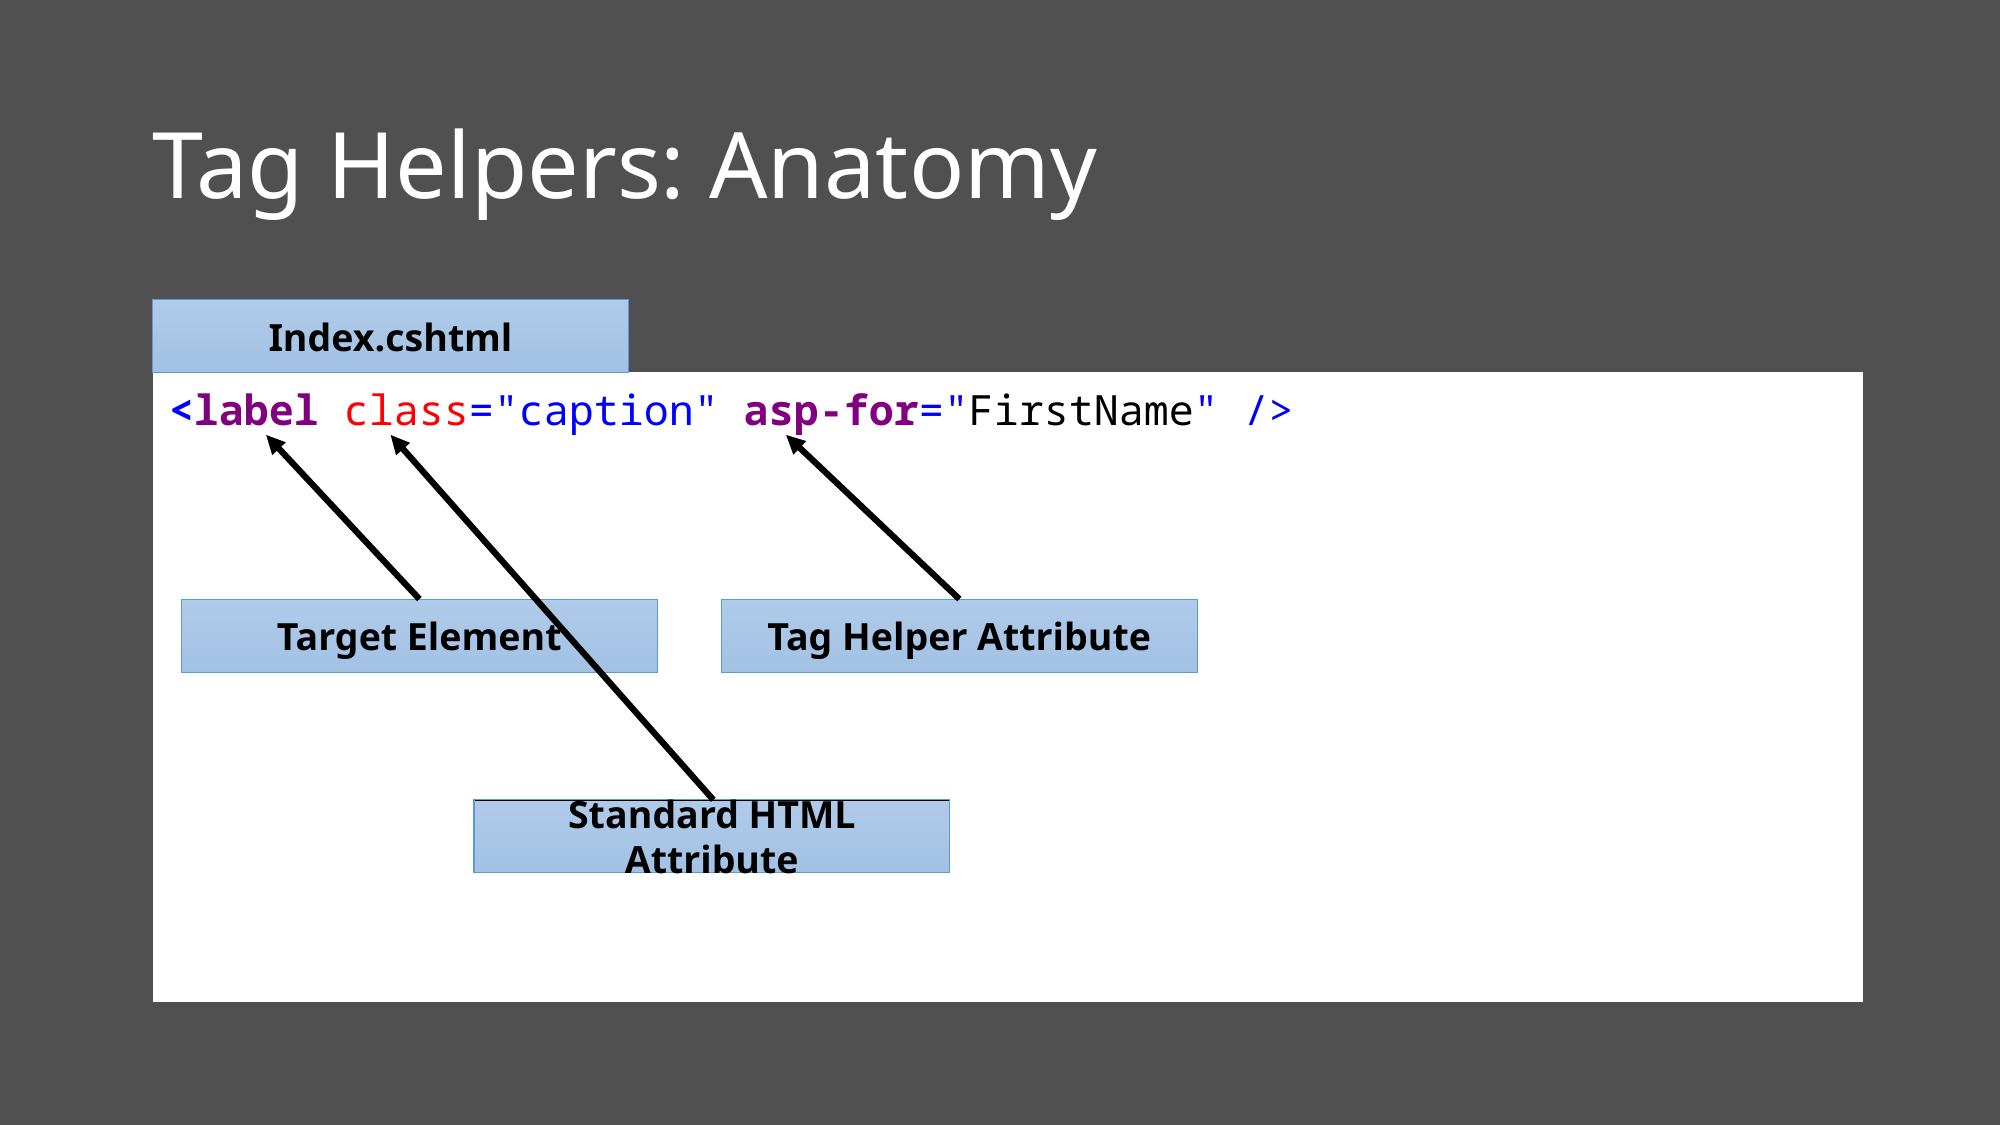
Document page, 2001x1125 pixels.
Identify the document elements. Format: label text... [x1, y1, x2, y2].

table_header <label class="caption" asp-for="FirstName" /> [155, 374, 1862, 1000]
text_box Standard HTML Attribute [473, 799, 950, 873]
title Tag Helpers: Anatomy [137, 59, 1863, 278]
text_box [266, 434, 390, 600]
text_box Target Element [181, 599, 390, 673]
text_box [390, 434, 714, 800]
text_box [786, 434, 960, 600]
text_box Tag Helper Attribute [721, 599, 1198, 673]
text_box Index.cshtml [152, 299, 629, 373]
